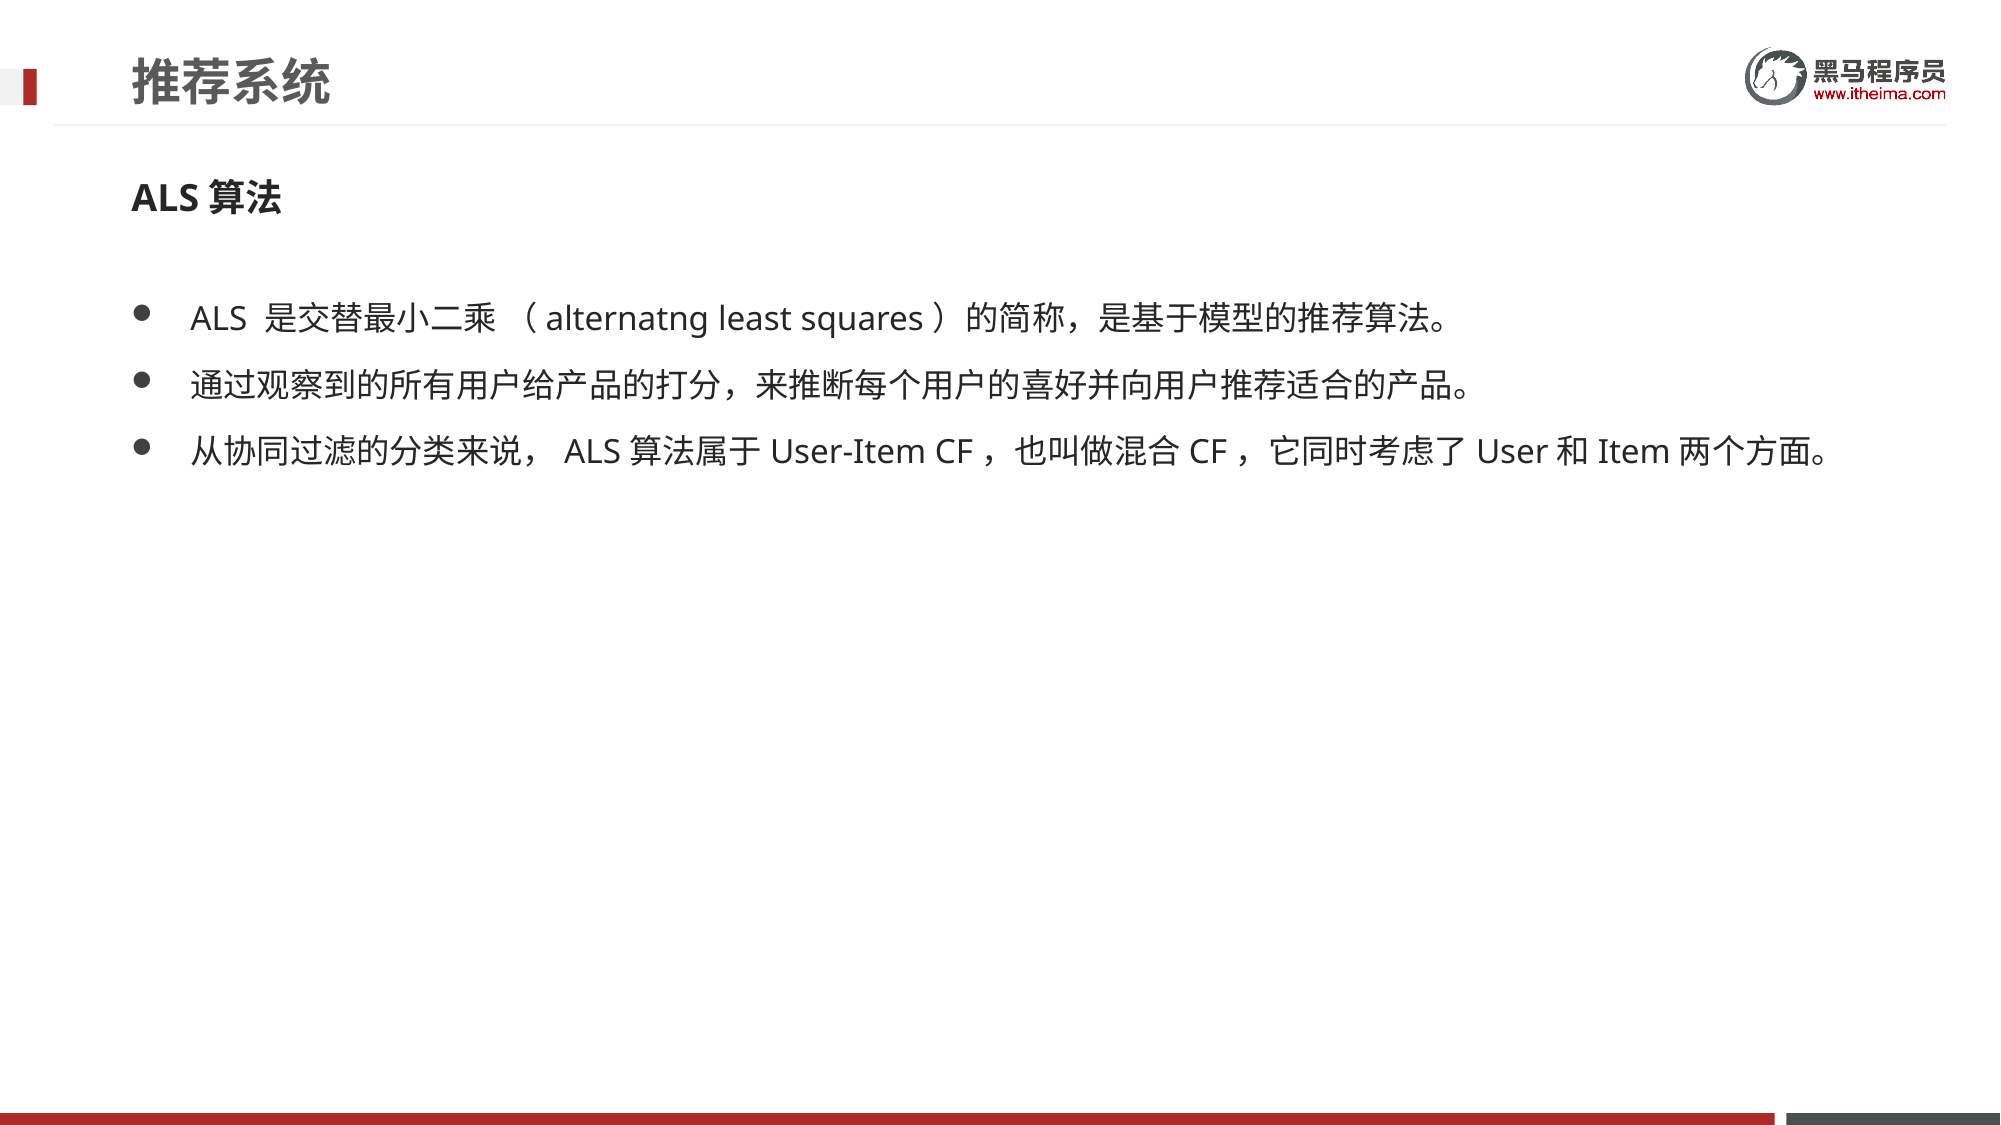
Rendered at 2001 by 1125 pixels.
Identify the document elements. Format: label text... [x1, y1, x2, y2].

list ALS算法 [116, 154, 1880, 239]
picture [1744, 46, 1946, 106]
title 推荐系统 [116, 38, 1556, 124]
list ALS 是交替最小二乘 （alternatng least squares）的简称，是基于模型的推荐算法。 通过观察到的所有用户给产品的打分，来推断每个用户的喜好并向用户推荐适合的产品。 从协同过滤的分类来说，ALS算法属于User-Item CF，也叫做混合CF，它同时考虑了User和Item两个方面。 [116, 270, 1880, 963]
